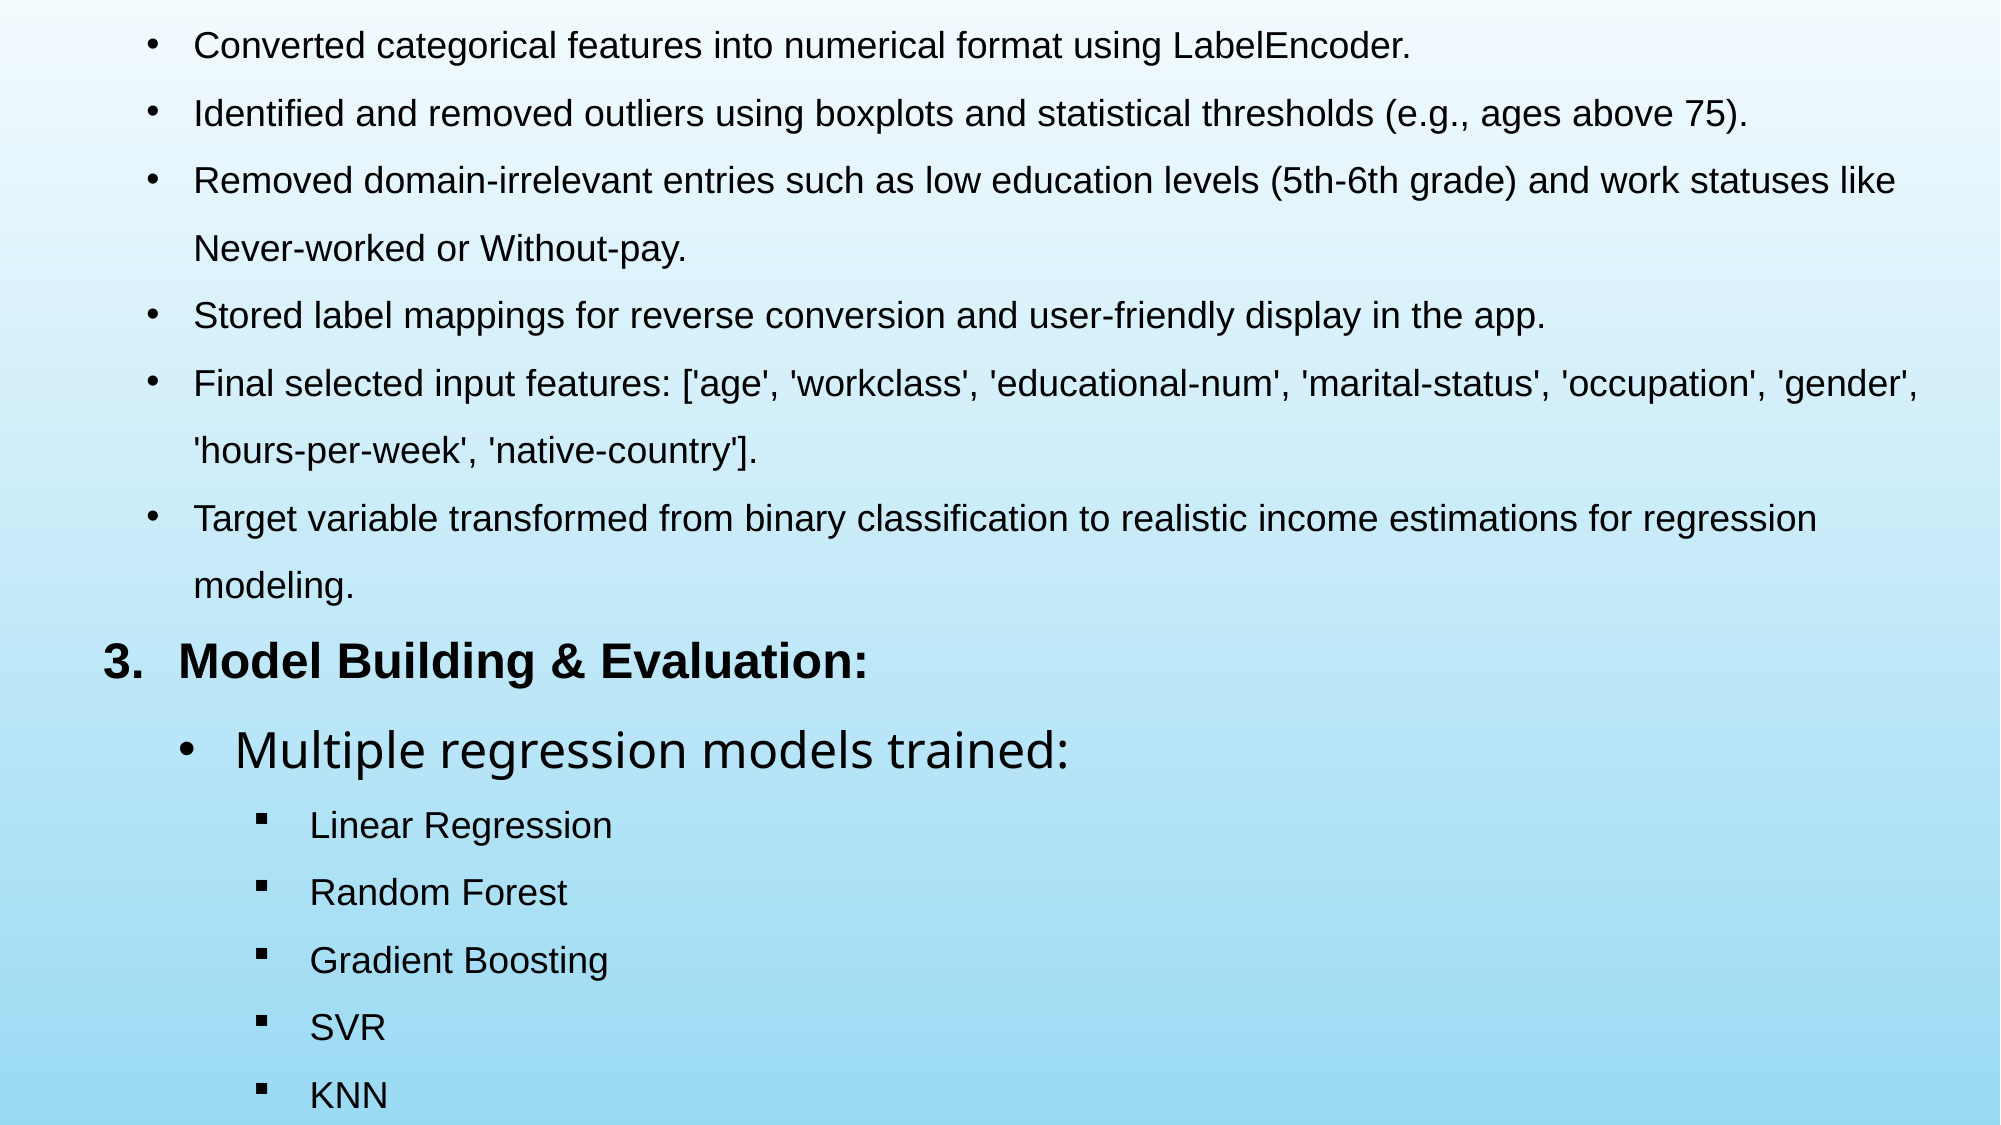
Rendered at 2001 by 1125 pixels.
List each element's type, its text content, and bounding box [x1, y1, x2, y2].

text_box Model Building & Evaluation: Multiple regression models trained: Linear Regression Random Forest Gradient Boosting SVR KNN [88, 621, 1745, 1124]
text_box Converted categorical features into numerical format using LabelEncoder. Identified and removed outliers using boxplots and statistical thresholds (e.g., ages above 75). Removed domain-irrelevant entries such as low education levels (5th-6th grade) and work statuses like Never-worked or Without-pay. Stored label mappings for reverse conversion and user-friendly display in the app. Final selected input features: ['age', 'workclass', 'educational-num', 'marital-status', 'occupation', 'gender', 'hours-per-week', 'native-country']. Target variable transformed from binary classification to realistic income estimations for regression modeling. [131, 0, 1959, 614]
